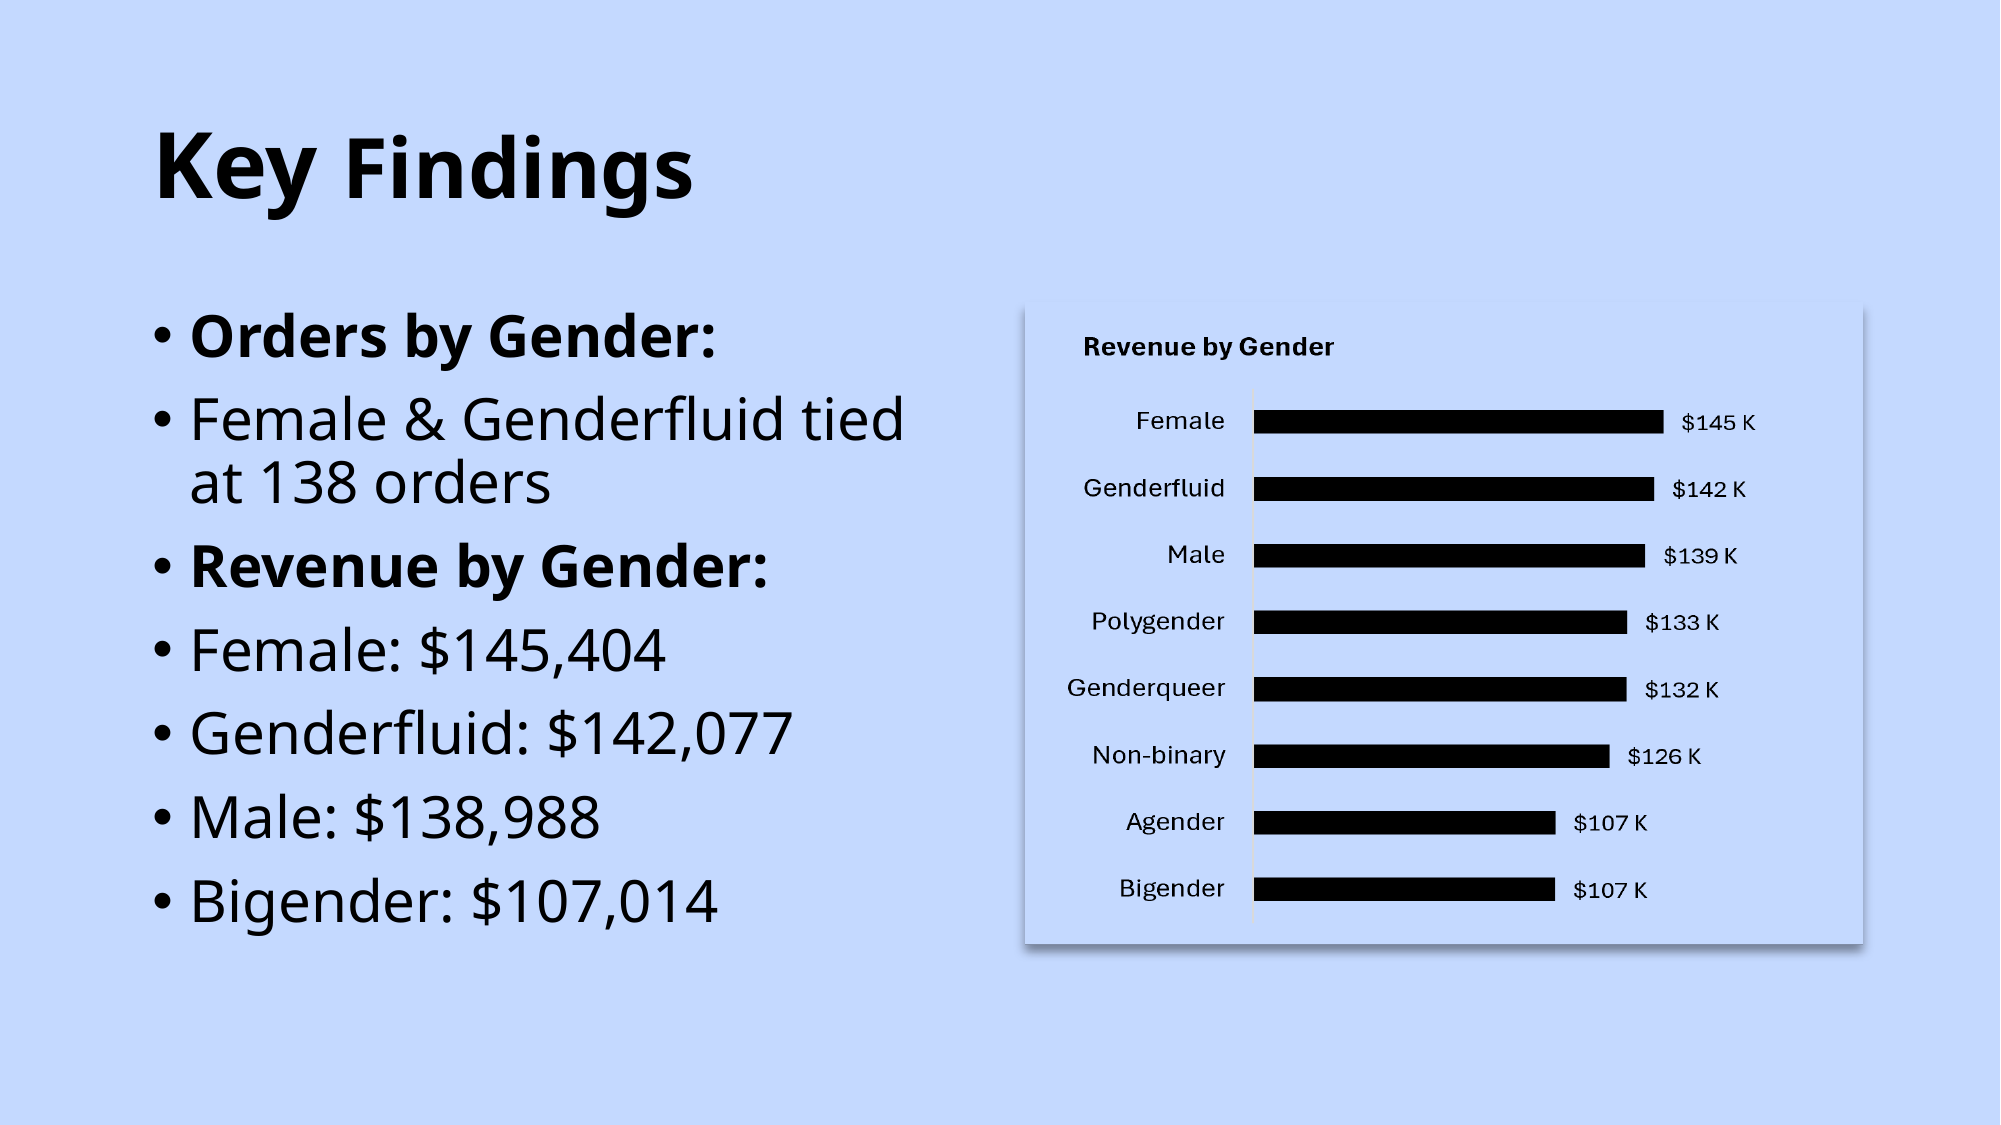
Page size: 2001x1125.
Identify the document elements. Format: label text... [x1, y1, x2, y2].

list Orders by Gender: Female & Genderfluid tied at 138 orders Revenue by Gender: Female: $145,404 Genderfluid: $142,077 Male: $138,988 Bigender: $107,014 [137, 299, 988, 1014]
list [1011, 298, 1876, 964]
title Key Findings [137, 59, 1863, 278]
